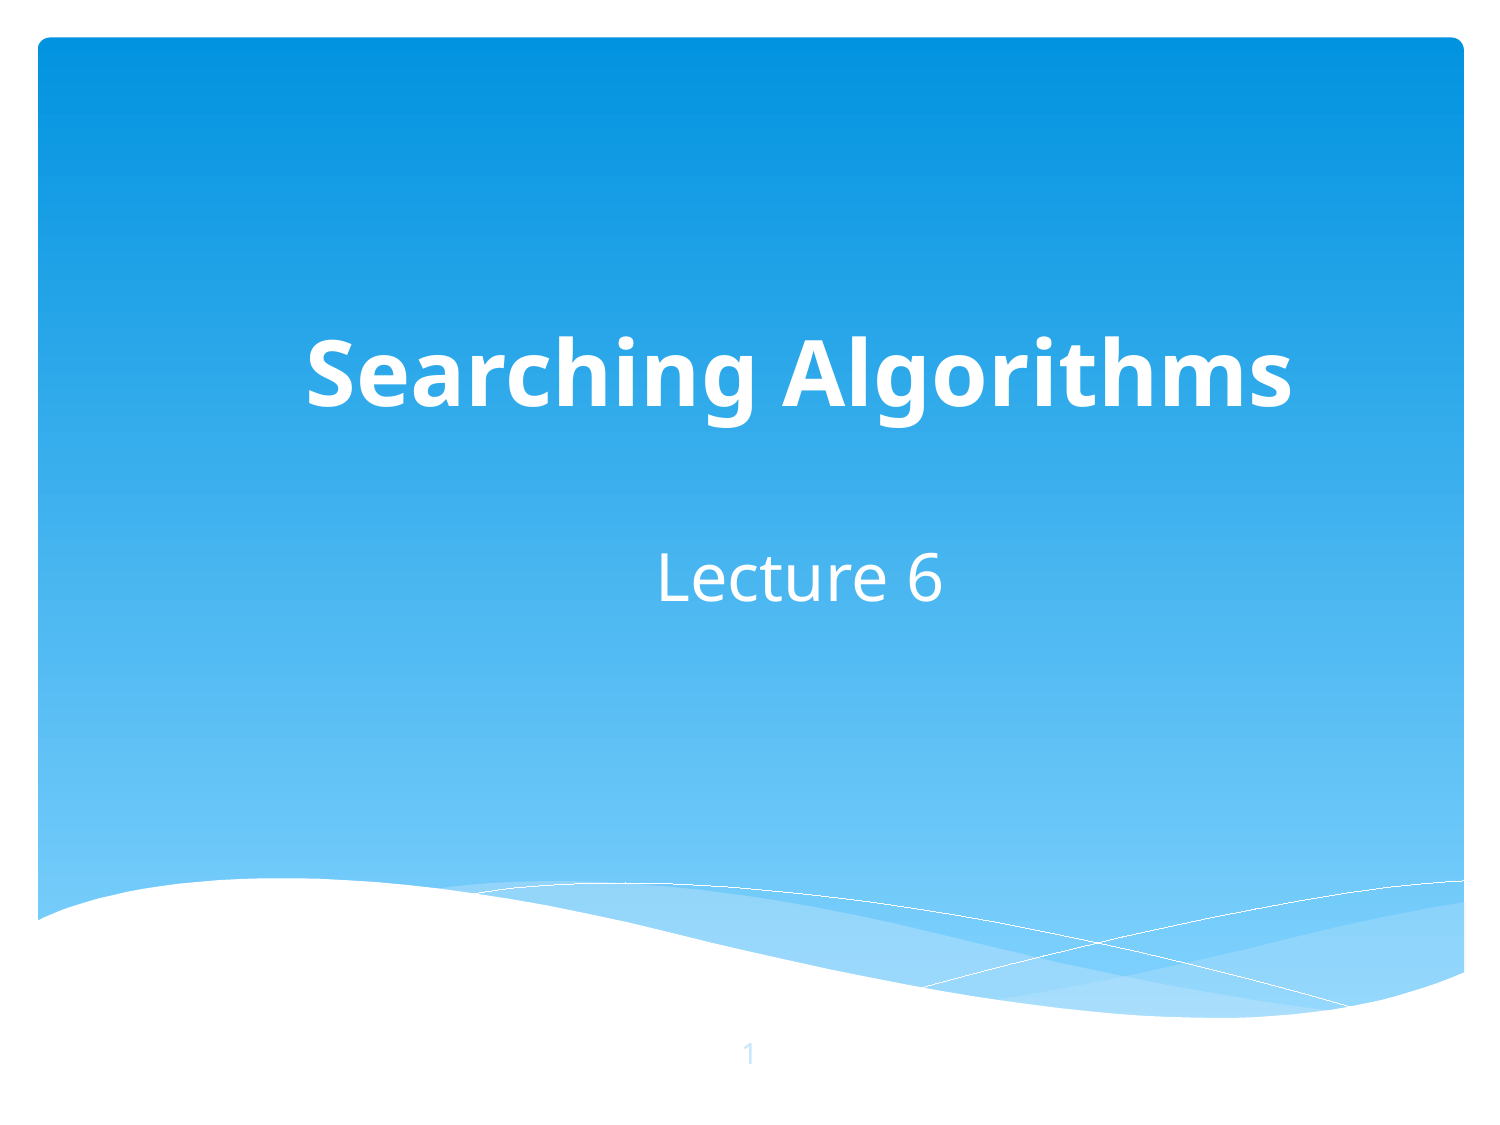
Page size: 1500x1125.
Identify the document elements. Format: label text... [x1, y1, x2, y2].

text_box Searching Algorithms Lecture 6 [112, 0, 1488, 700]
slide_number 1 [654, 1025, 846, 1086]
